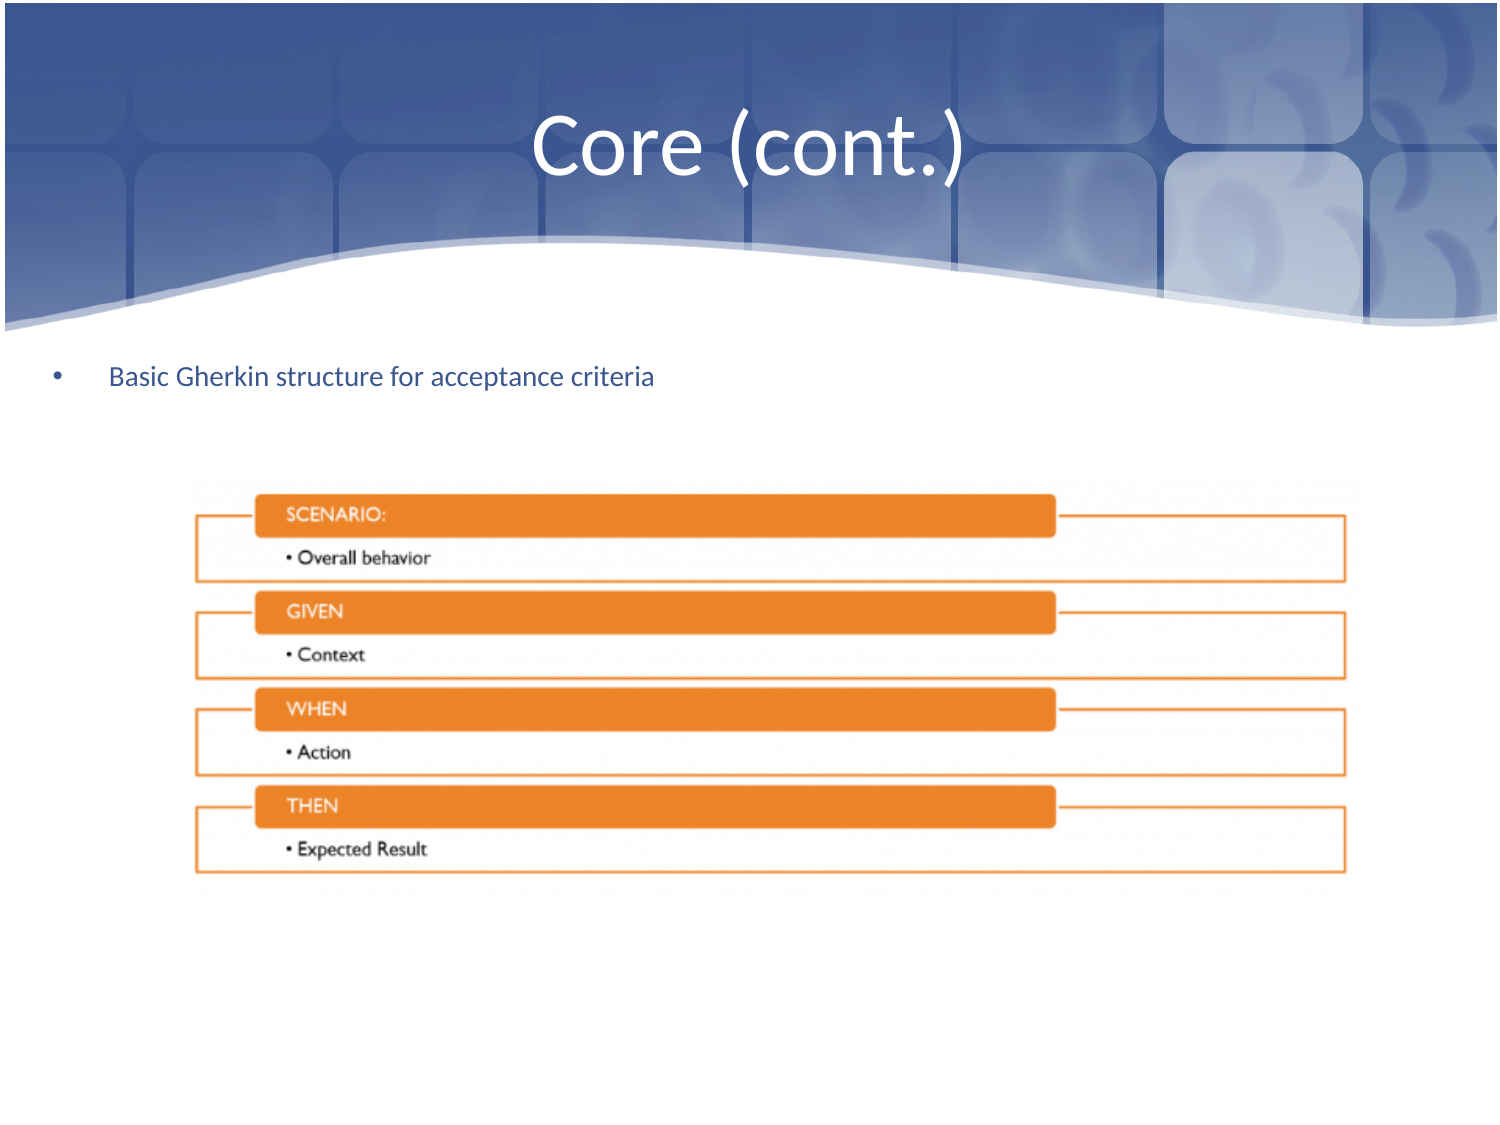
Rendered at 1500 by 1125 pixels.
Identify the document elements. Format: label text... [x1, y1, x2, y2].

picture [0, 0, 1500, 1125]
title Core (cont.) [74, 44, 1426, 233]
list Basic Gherkin structure for acceptance criteria [37, 349, 1463, 451]
